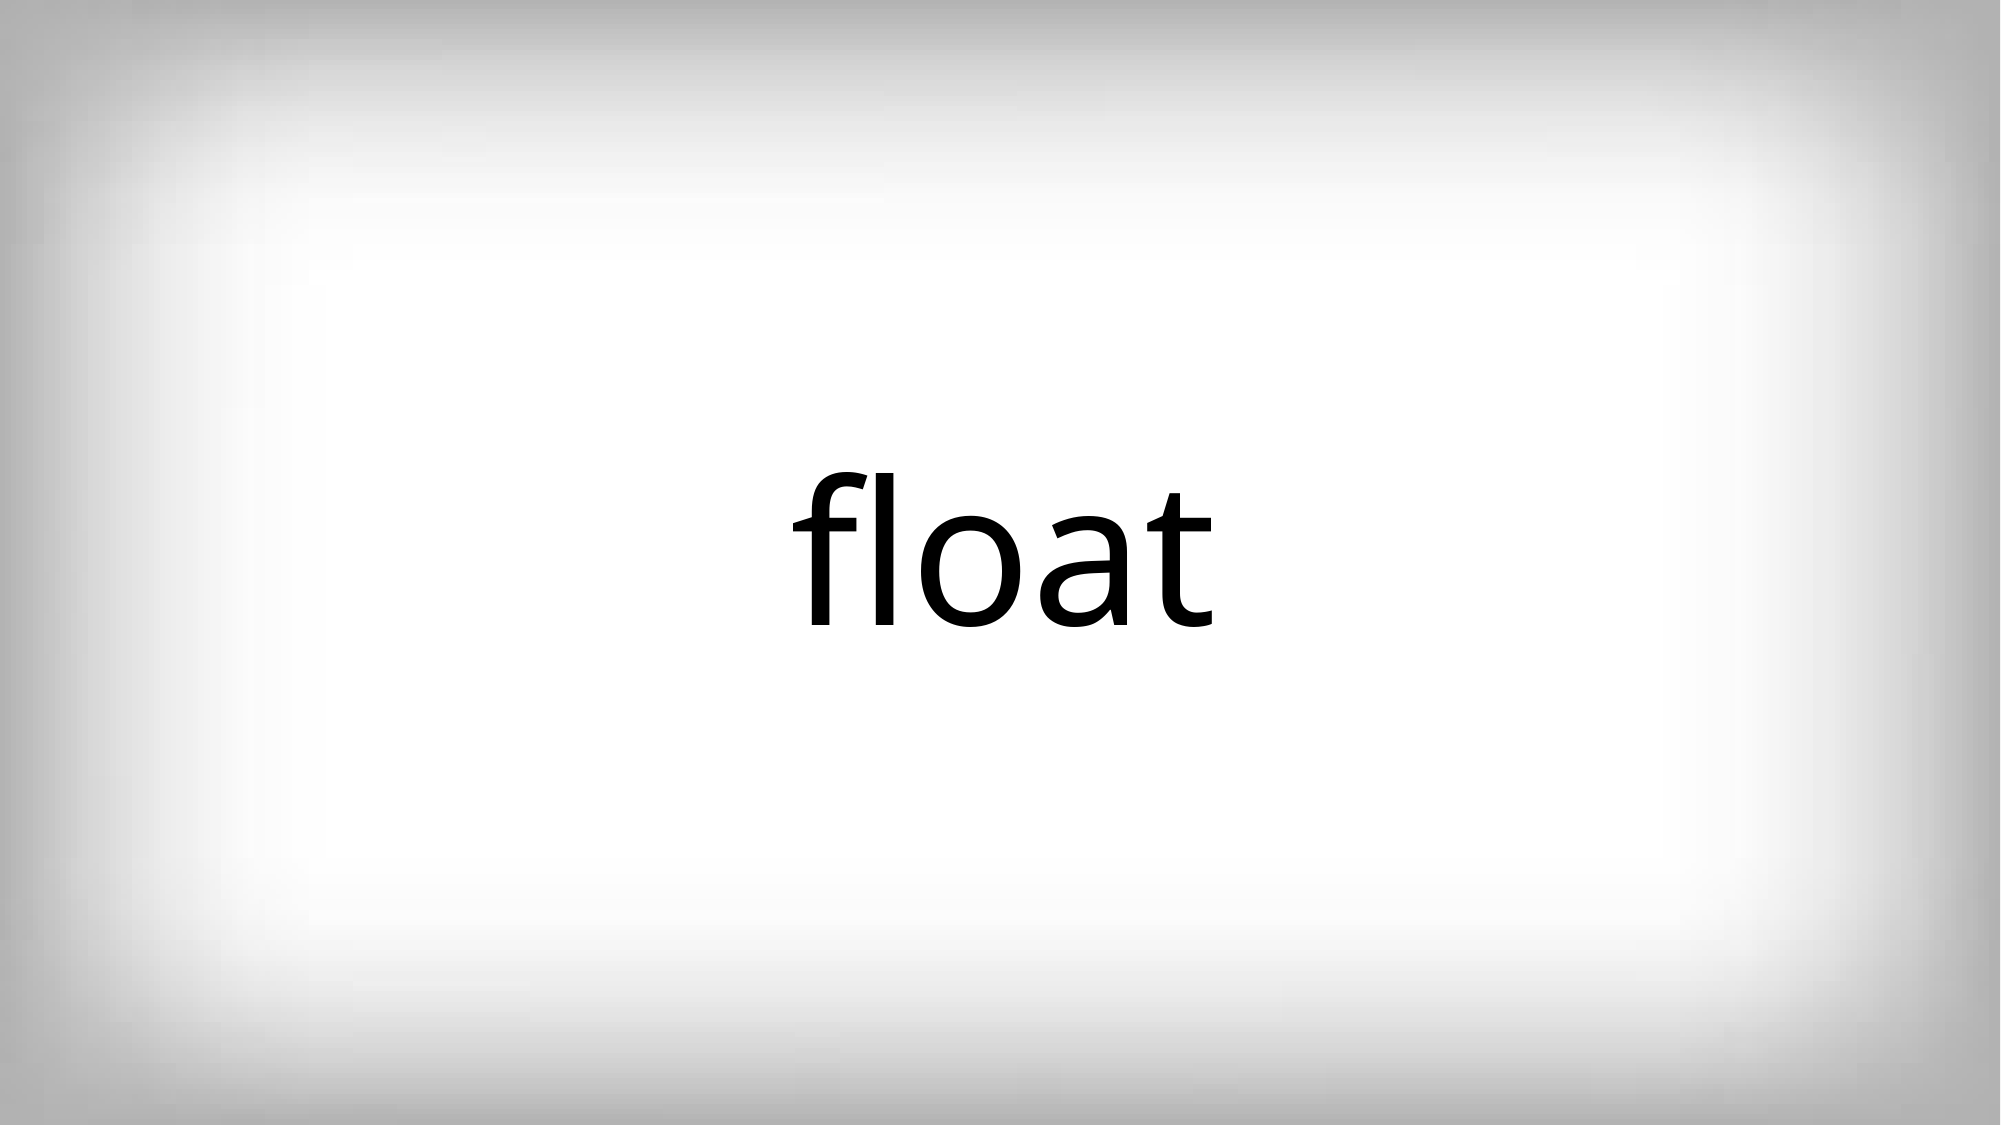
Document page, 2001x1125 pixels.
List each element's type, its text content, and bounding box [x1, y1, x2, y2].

picture [0, 0, 2001, 1125]
text_box float [332, 418, 1675, 673]
